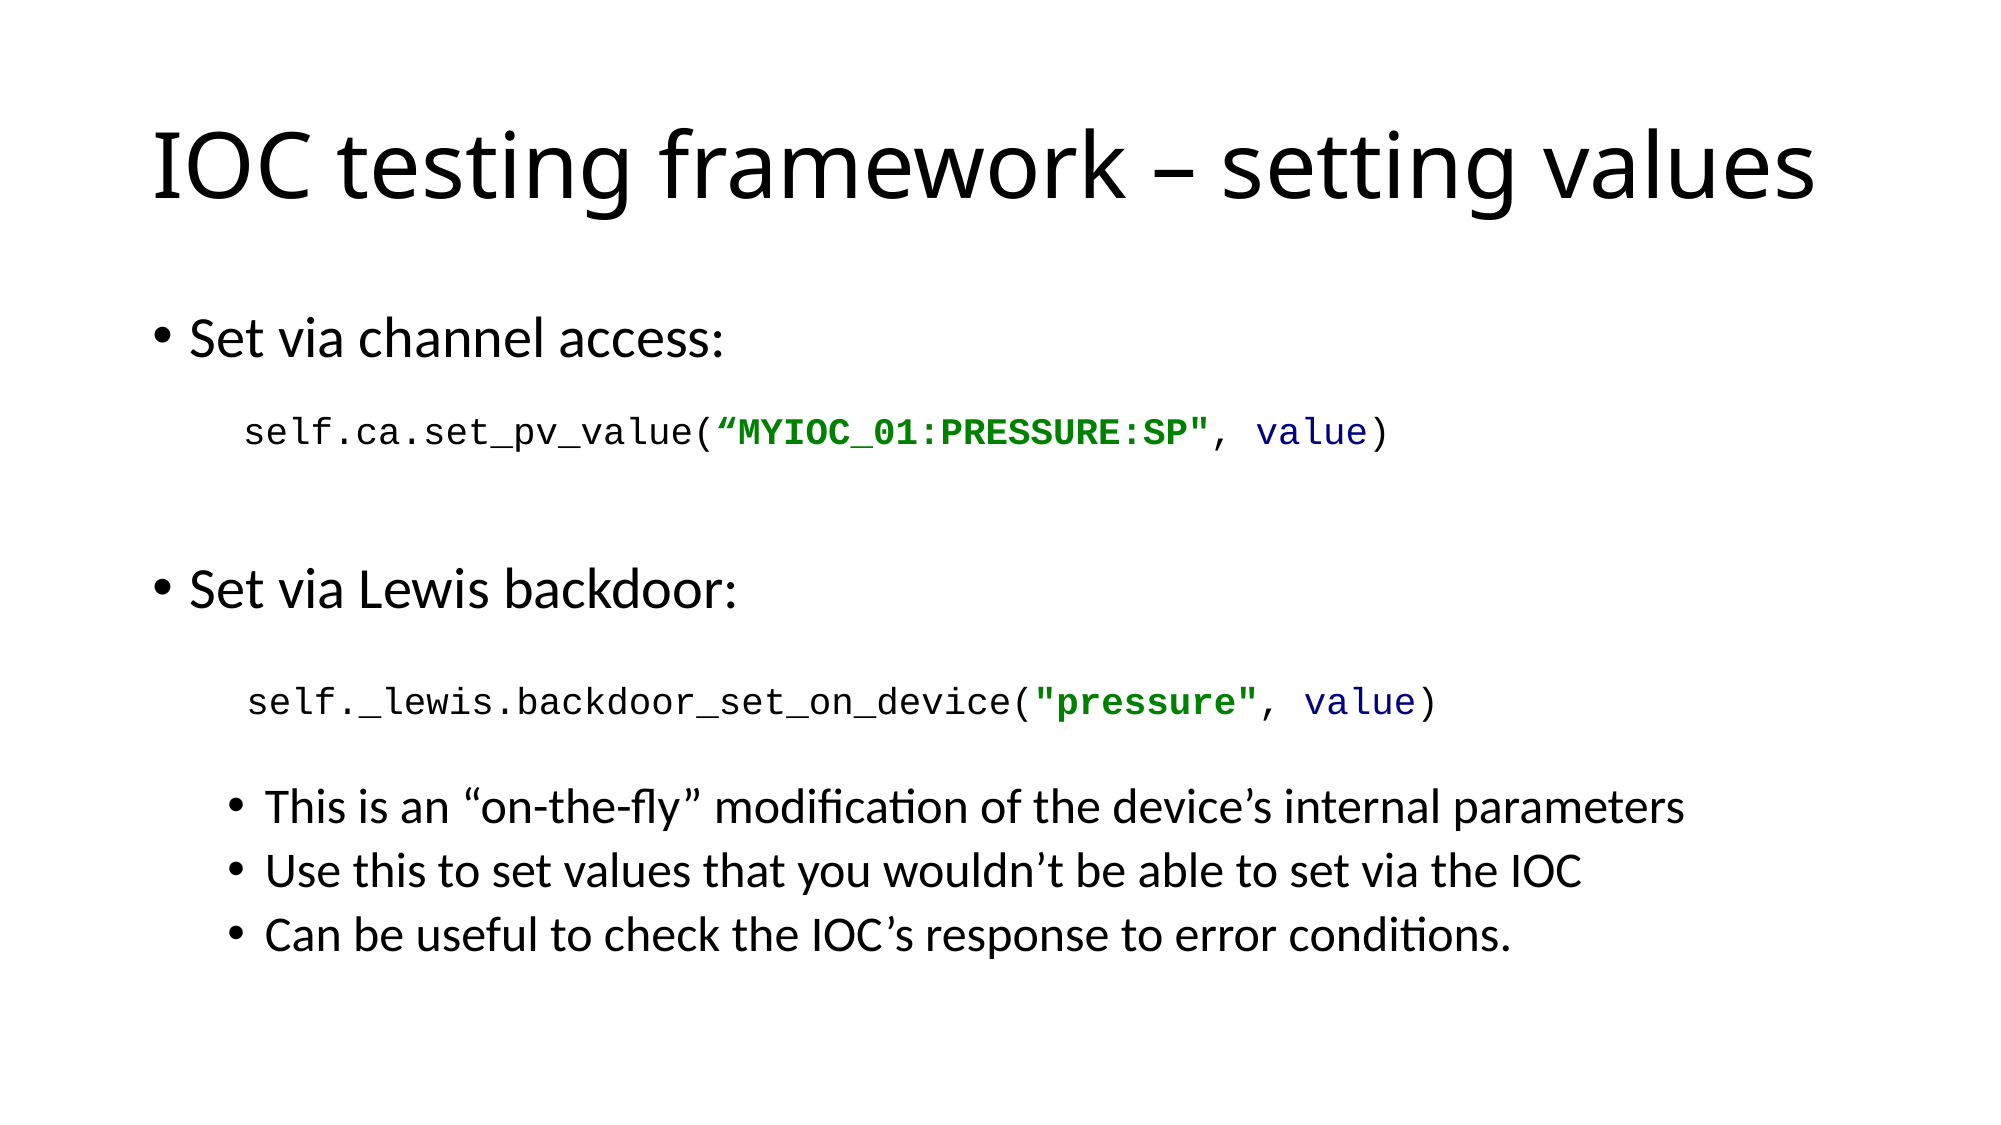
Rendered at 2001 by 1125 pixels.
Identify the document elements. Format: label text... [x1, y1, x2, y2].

text_box self.ca.set_pv_value(“MYIOC_01:PRESSURE:SP", value) [228, 399, 1477, 460]
text_box self._lewis.backdoor_set_on_device("pressure", value) [231, 669, 1454, 730]
title IOC testing framework – setting values [137, 59, 1863, 278]
list Set via channel access: Set via Lewis backdoor: This is an “on-the-fly” modification of the device’s internal parameters Use this to set values that you wouldn’t be able to set via the IOC Can be useful to check the IOC’s response to error conditions. [137, 299, 1863, 1094]
